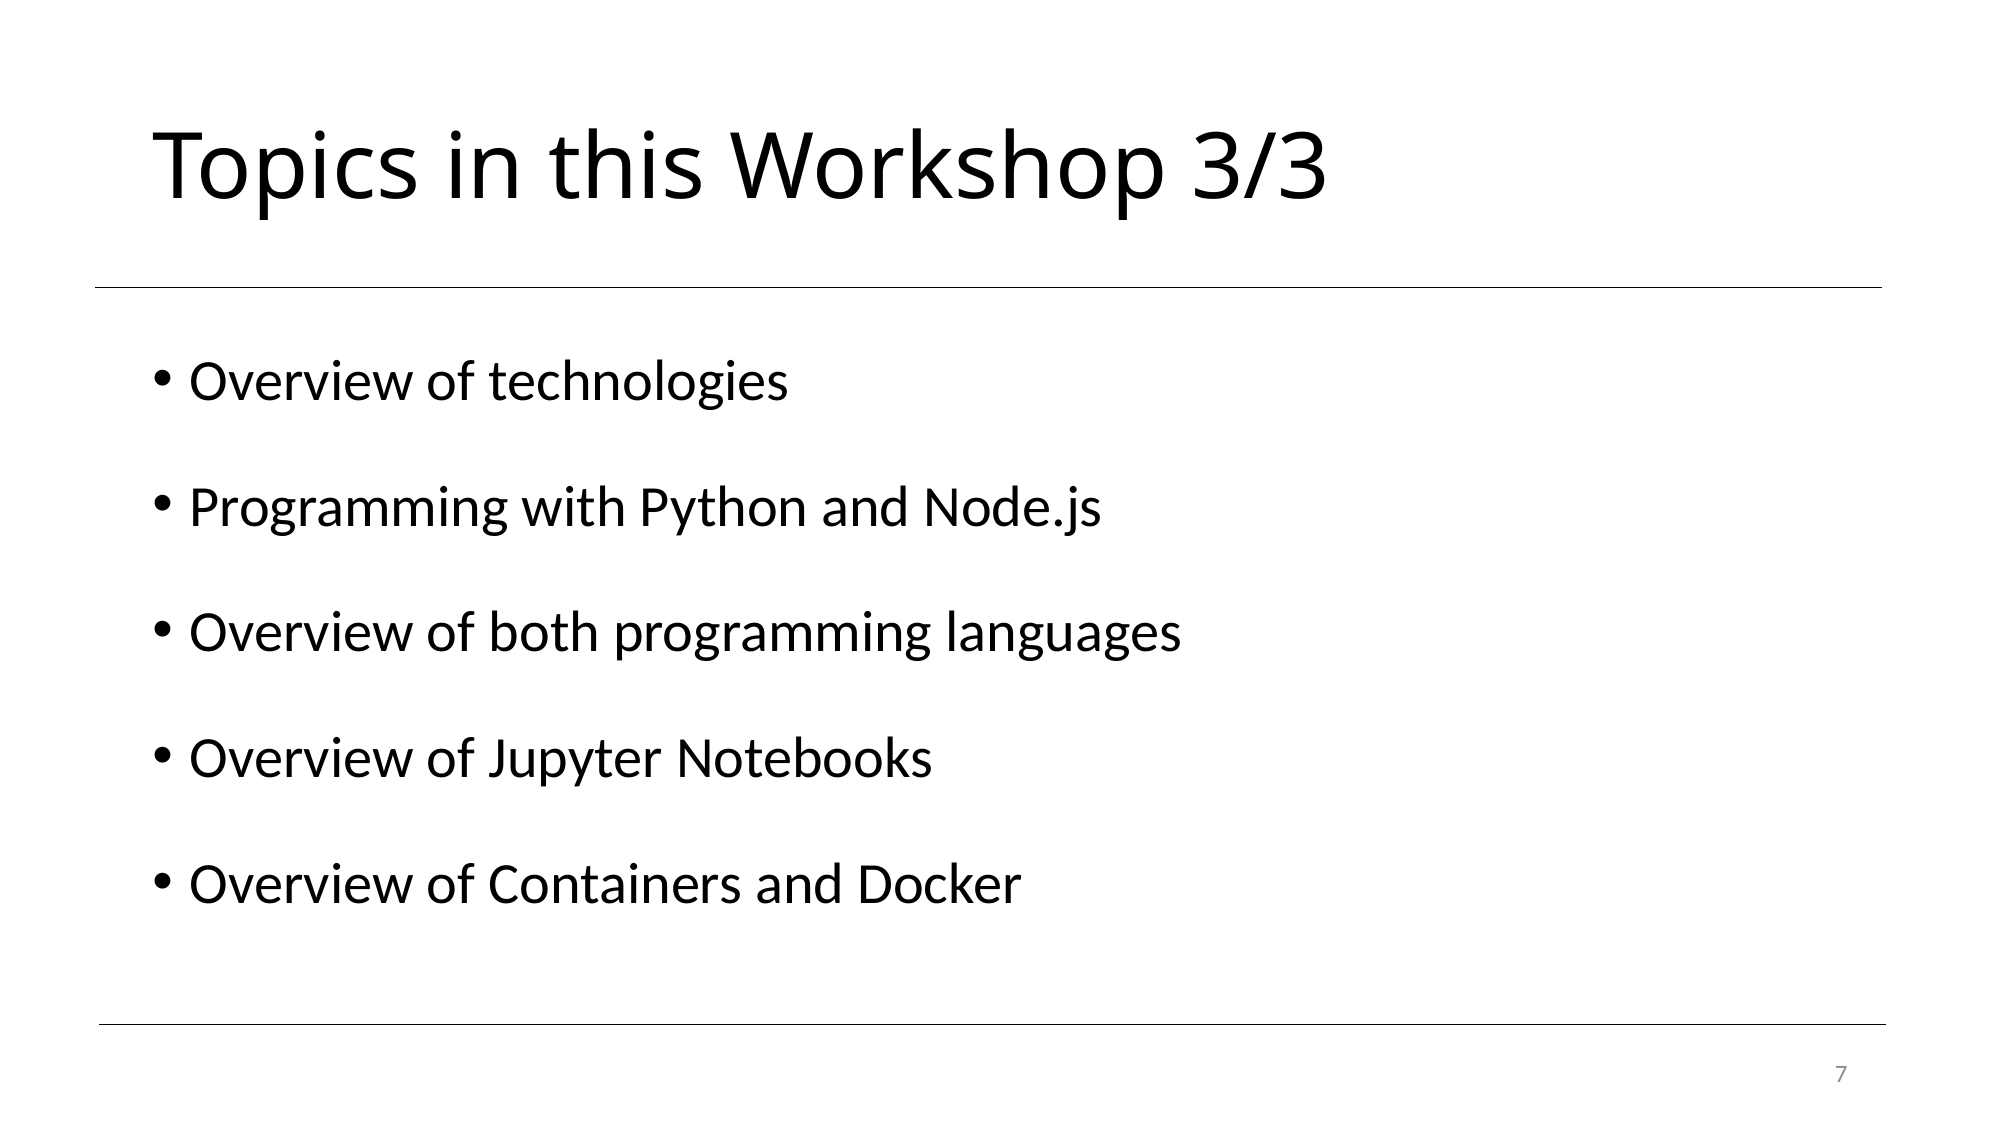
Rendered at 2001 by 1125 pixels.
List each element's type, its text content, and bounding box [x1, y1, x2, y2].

title Topics in this Workshop 3/3 [137, 59, 1863, 278]
slide_number 7 [1412, 1042, 1863, 1103]
list Overview of technologies Programming with Python and Node.js Overview of both programming languages Overview of Jupyter Notebooks Overview of Containers and Docker [137, 299, 1863, 1014]
